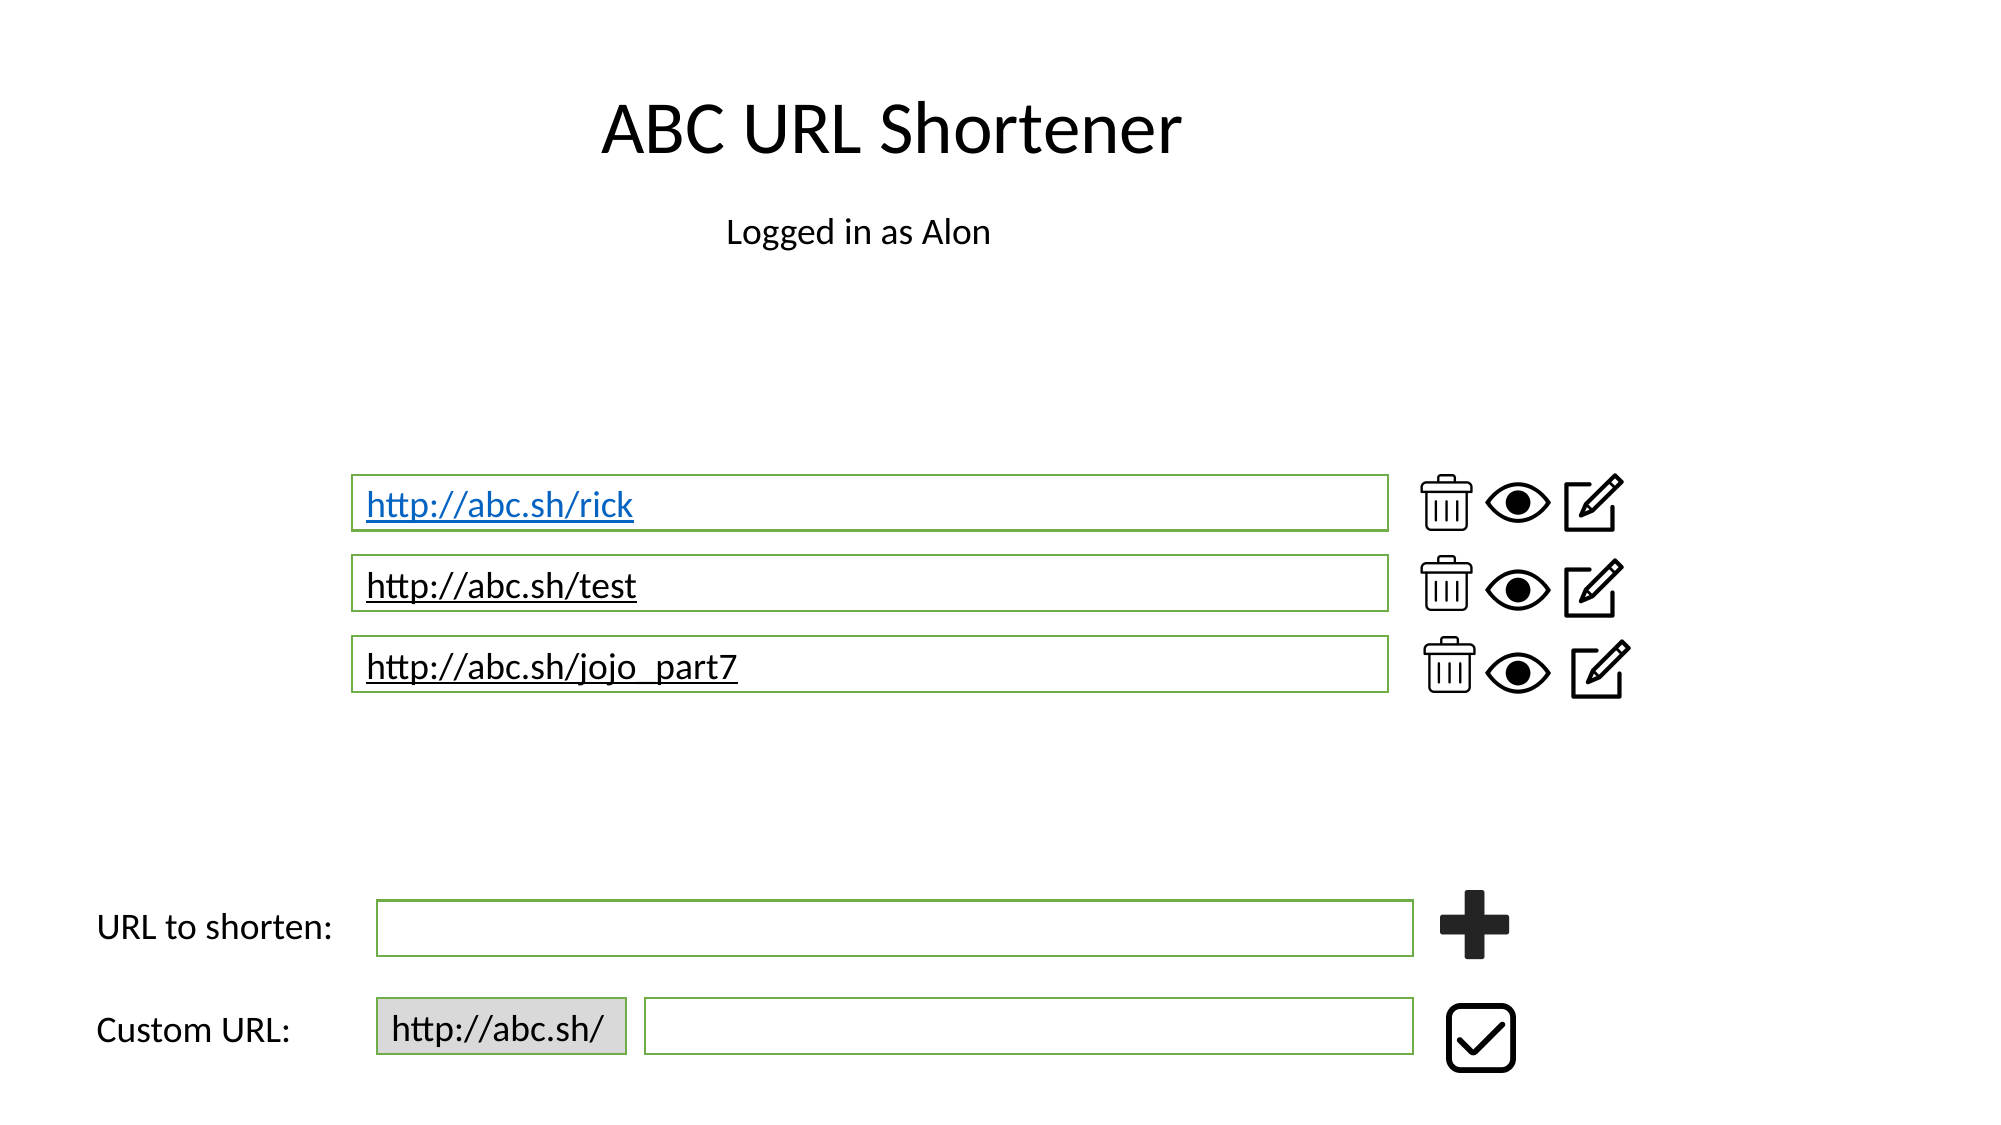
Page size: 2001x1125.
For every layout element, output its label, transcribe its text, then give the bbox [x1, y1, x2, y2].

text_box ABC URL Shortener [586, 71, 1247, 176]
picture [1418, 474, 1475, 531]
picture [1561, 555, 1627, 621]
picture [1435, 885, 1514, 965]
text_box http://abc.sh/ [376, 997, 627, 1055]
picture [1446, 1003, 1516, 1073]
text_box URL to shorten: [81, 894, 352, 955]
text_box http://abc.sh/test [351, 554, 1389, 612]
picture [1485, 557, 1551, 623]
picture [1561, 470, 1627, 536]
text_box http://abc.sh/jojo_part7 [351, 635, 1389, 693]
picture [1485, 470, 1551, 536]
text_box Logged in as Alon [711, 199, 1030, 260]
text_box Custom URL: [81, 998, 313, 1058]
picture [1485, 640, 1551, 706]
text_box [644, 997, 1414, 1055]
picture [1421, 636, 1478, 693]
picture [1568, 636, 1634, 702]
text_box [376, 899, 1414, 957]
picture [1418, 555, 1475, 612]
text_box http://abc.sh/rick [351, 474, 1389, 532]
